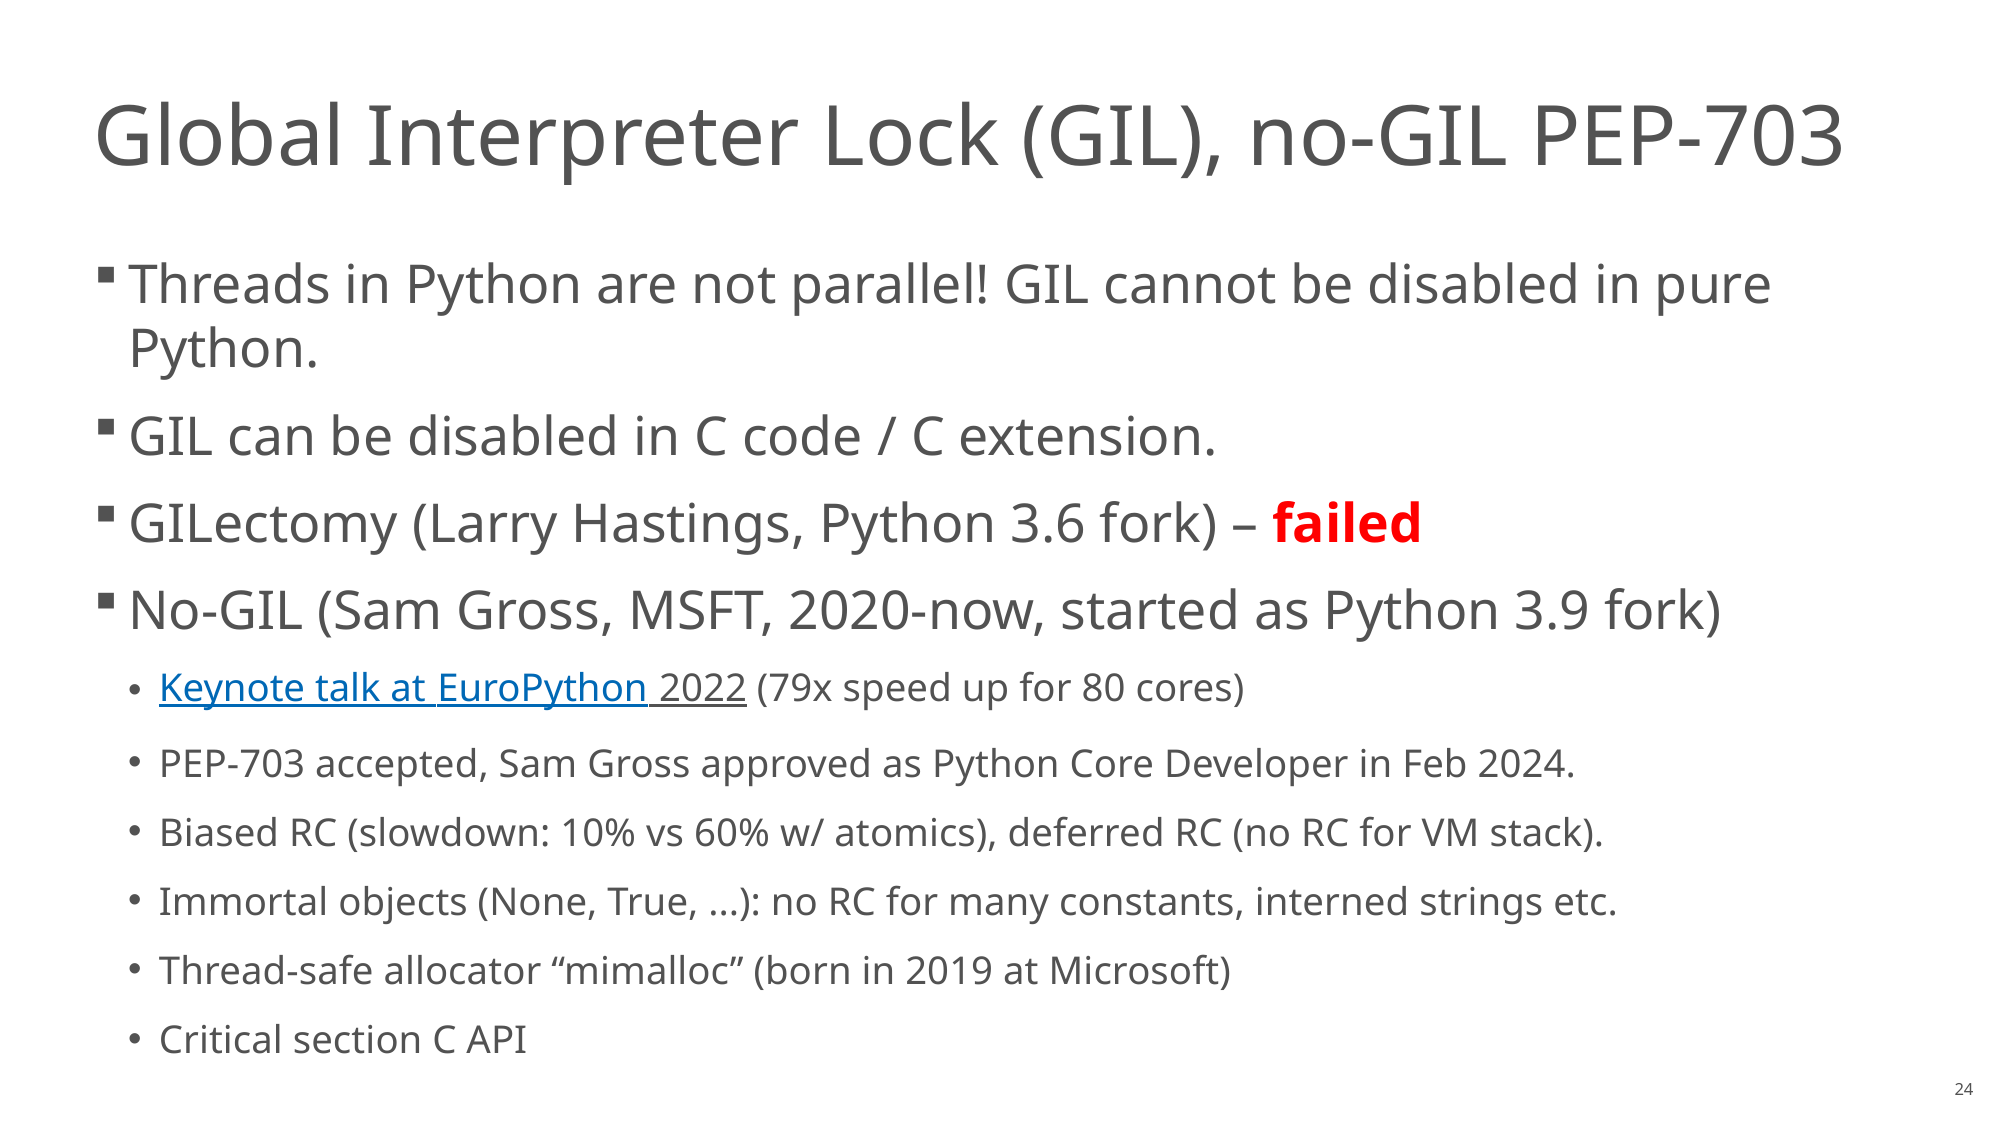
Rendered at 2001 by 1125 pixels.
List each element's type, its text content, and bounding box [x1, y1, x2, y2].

list Threads in Python are not parallel! GIL cannot be disabled in pure Python. GIL can be disabled in C code / C extension. GILectomy (Larry Hastings, Python 3.6 fork) – failed No-GIL (Sam Gross, MSFT, 2020-now, started as Python 3.9 fork) Keynote talk at EuroPython 2022 (79x speed up for 80 cores) PEP-703 accepted, Sam Gross approved as Python Core Developer in Feb 2024. Biased RC (slowdown: 10% vs 60% w/ atomics), deferred RC (no RC for VM stack). Immortal objects (None, True, ...): no RC for many constants, interned strings etc. Thread-safe allocator “mimalloc” (born in 2019 at Microsoft) Critical section C API [93, 249, 1901, 1063]
title Global Interpreter Lock (GIL), no-GIL PEP-703 [93, 93, 1901, 249]
